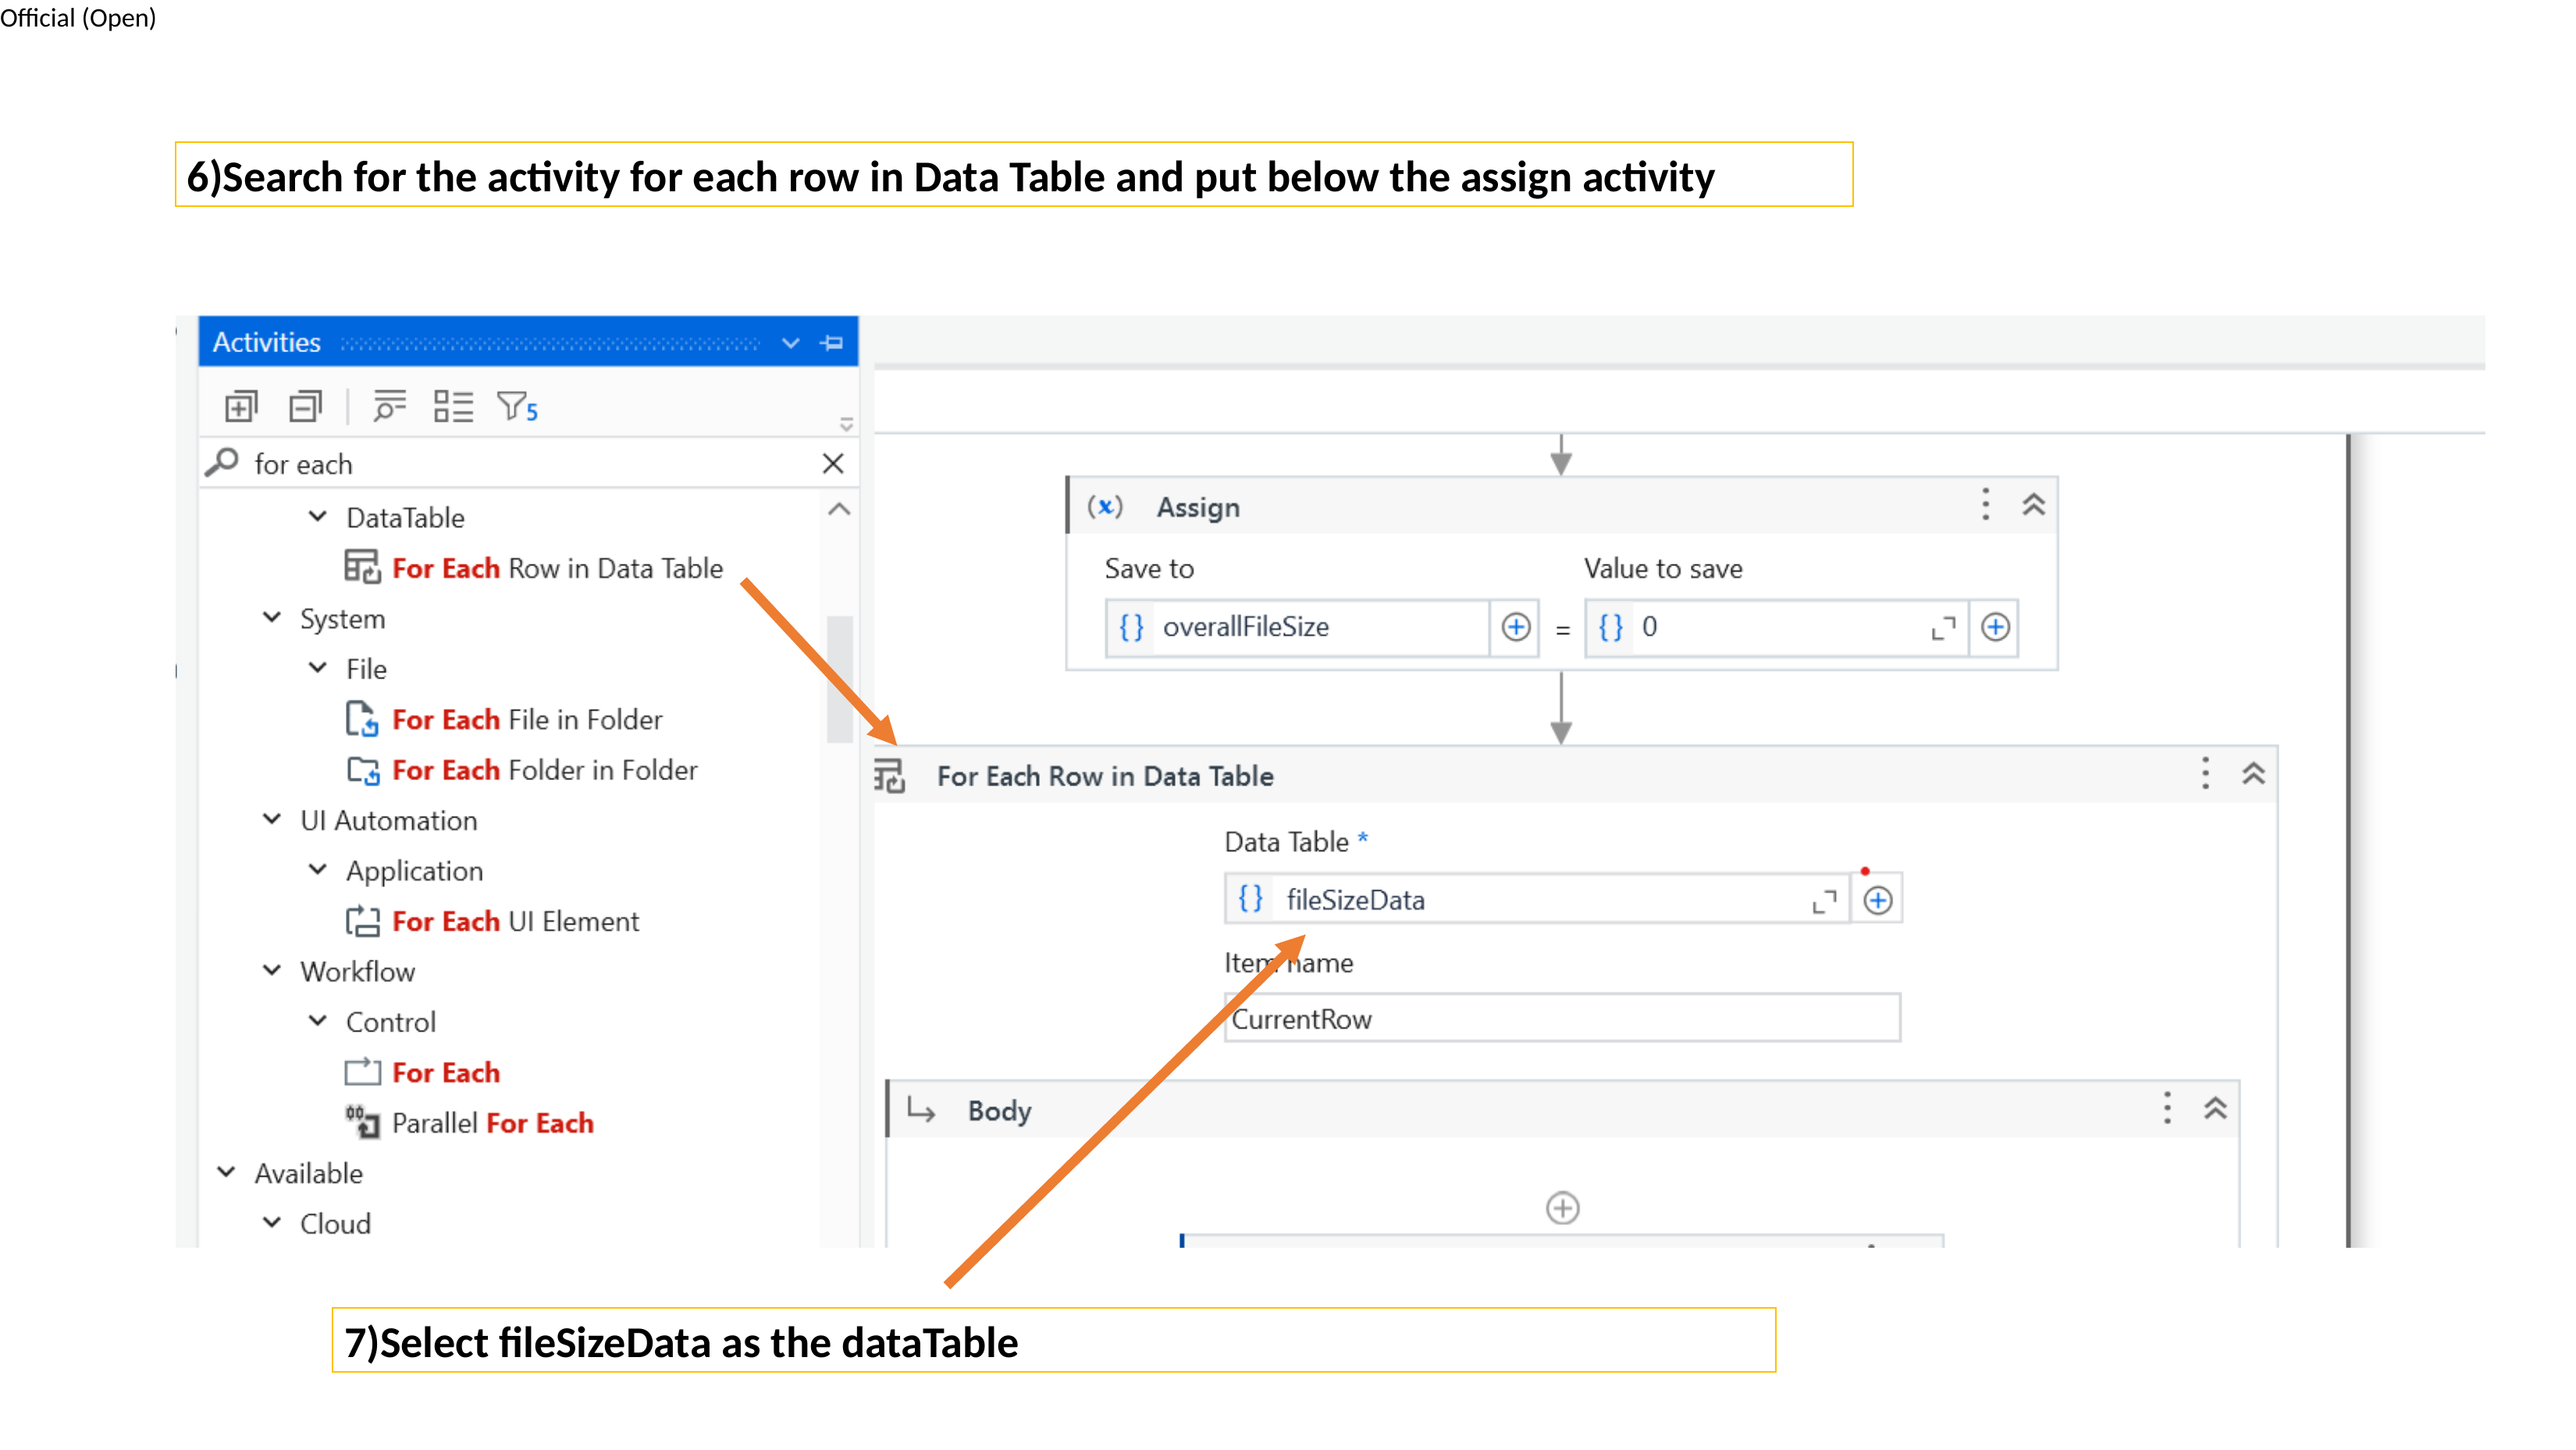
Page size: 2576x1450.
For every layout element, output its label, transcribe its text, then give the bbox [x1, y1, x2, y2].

picture [175, 315, 2485, 1249]
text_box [946, 934, 1307, 1286]
text_box 6)Search for the activity for each row in Data Table and put below the assign activity [176, 141, 1853, 206]
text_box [742, 580, 898, 746]
text_box 7)Select fileSizeData as the dataTable [333, 1307, 1776, 1372]
